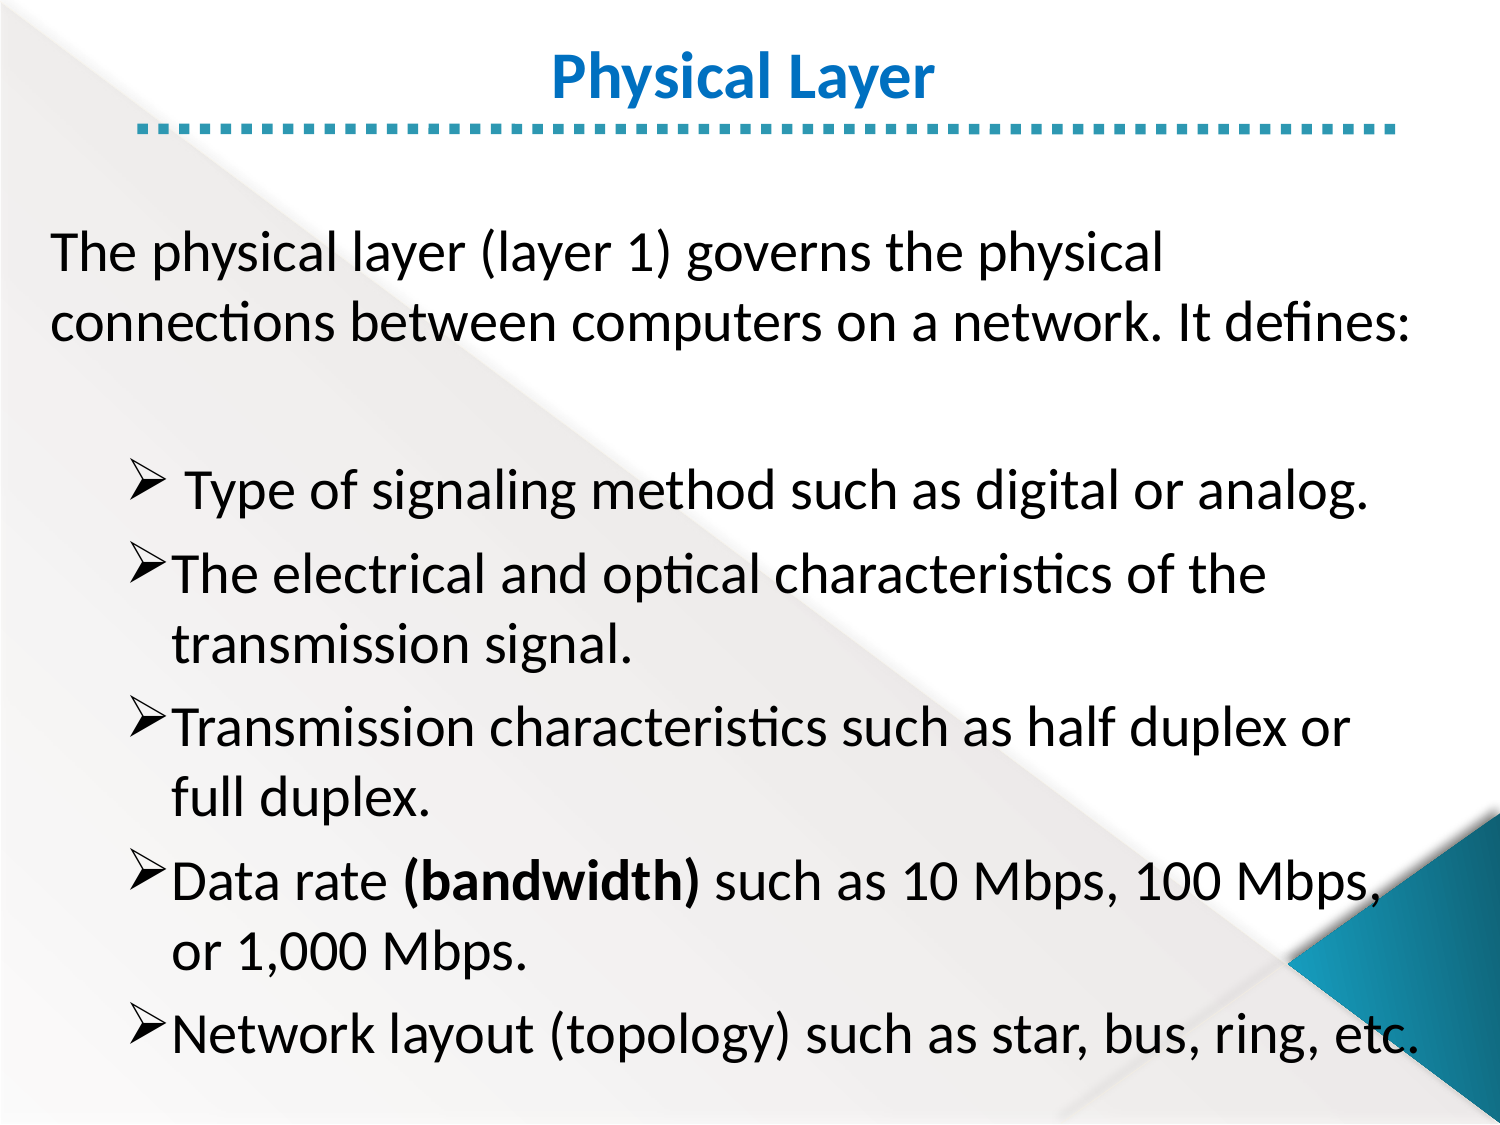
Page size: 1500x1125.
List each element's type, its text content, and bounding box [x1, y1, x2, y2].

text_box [420, 228, 571, 262]
text_box Physical Layer The physical layer (layer 1) governs the physical connections between computers on a network. It defines: Type of signaling method such as digital or analog. The electrical and optical characteristics of the transmission signal. Transmission characteristics such as half duplex or full duplex. Data rate (bandwidth) such as 10 Mbps, 100 Mbps, or 1,000 Mbps. Network layout (topology) such as star, bus, ring, etc. [35, 24, 1454, 1073]
text_box [35, 152, 1463, 1102]
